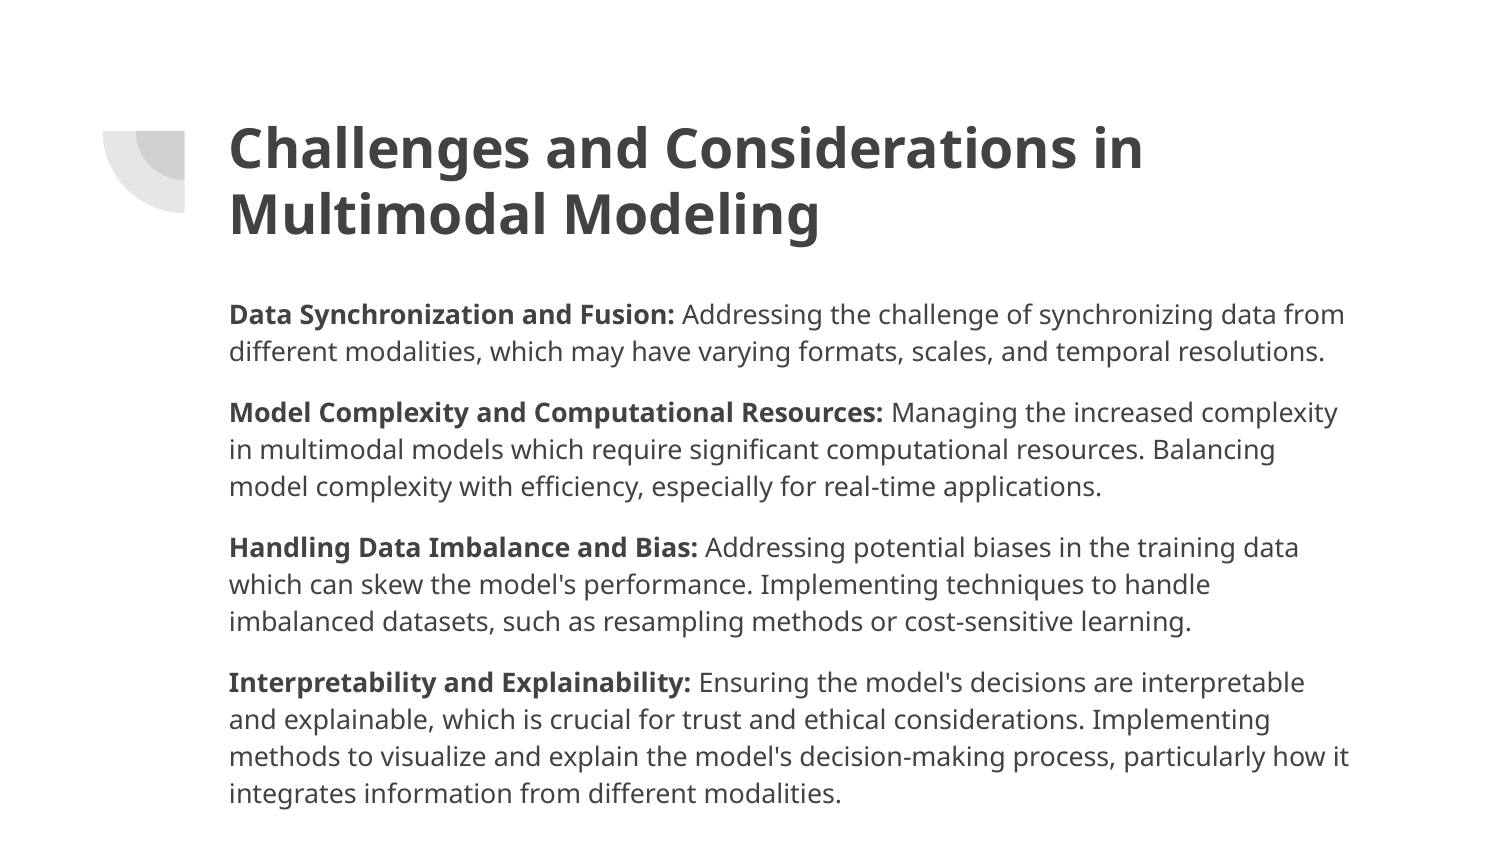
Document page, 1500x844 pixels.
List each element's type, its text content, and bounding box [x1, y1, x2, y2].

list Data Synchronization and Fusion: Addressing the challenge of synchronizing data from different modalities, which may have varying formats, scales, and temporal resolutions. Model Complexity and Computational Resources: Managing the increased complexity in multimodal models which require significant computational resources. Balancing model complexity with efficiency, especially for real-time applications. Handling Data Imbalance and Bias: Addressing potential biases in the training data which can skew the model's performance. Implementing techniques to handle imbalanced datasets, such as resampling methods or cost-sensitive learning. Interpretability and Explainability: Ensuring the model's decisions are interpretable and explainable, which is crucial for trust and ethical considerations. Implementing methods to visualize and explain the model's decision-making process, particularly how it integrates information from different modalities. [213, 277, 1368, 844]
title Challenges and Considerations in Multimodal Modeling [213, 98, 1368, 263]
